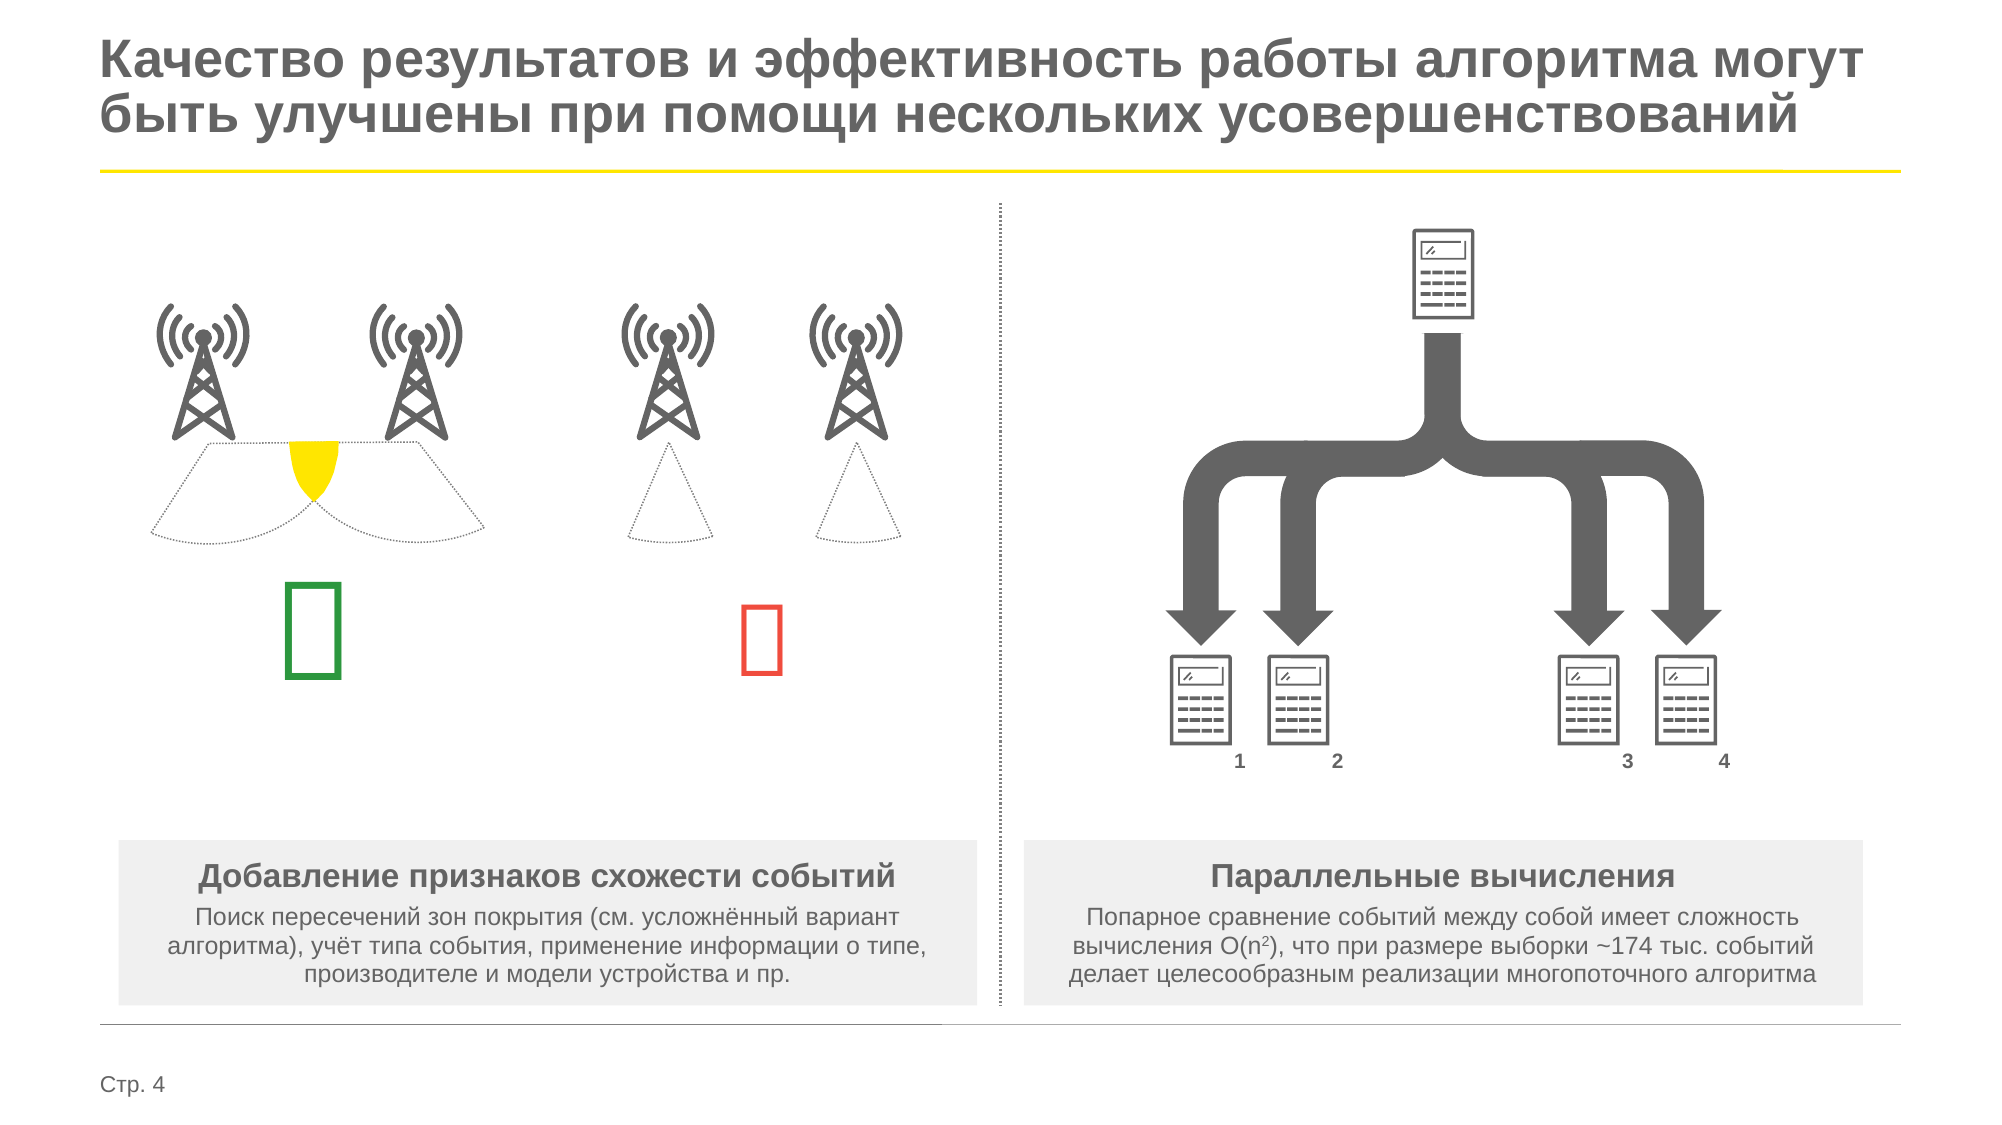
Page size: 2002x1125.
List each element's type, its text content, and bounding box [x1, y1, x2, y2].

text_box Добавление признаков схожести событий Поиск пересечений зон покрытия (см. усложнённый вариант алгоритма), учёт типа события, применение информации о типе, производителе и модели устройства и пр. [117, 838, 979, 1007]
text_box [81, 292, 985, 709]
title Качество результатов и эффективность работы алгоритма могут быть улучшены при помощи нескольких усовершенствований [100, 33, 1901, 175]
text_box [1165, 228, 1733, 774]
text_box Параллельные вычисления Попарное сравнение событий между собой имеет сложность вычисления O(n2), что при размере выборки ~174 тыс. событий делает целесообразным реализации многопоточного алгоритма [1022, 838, 1865, 1007]
